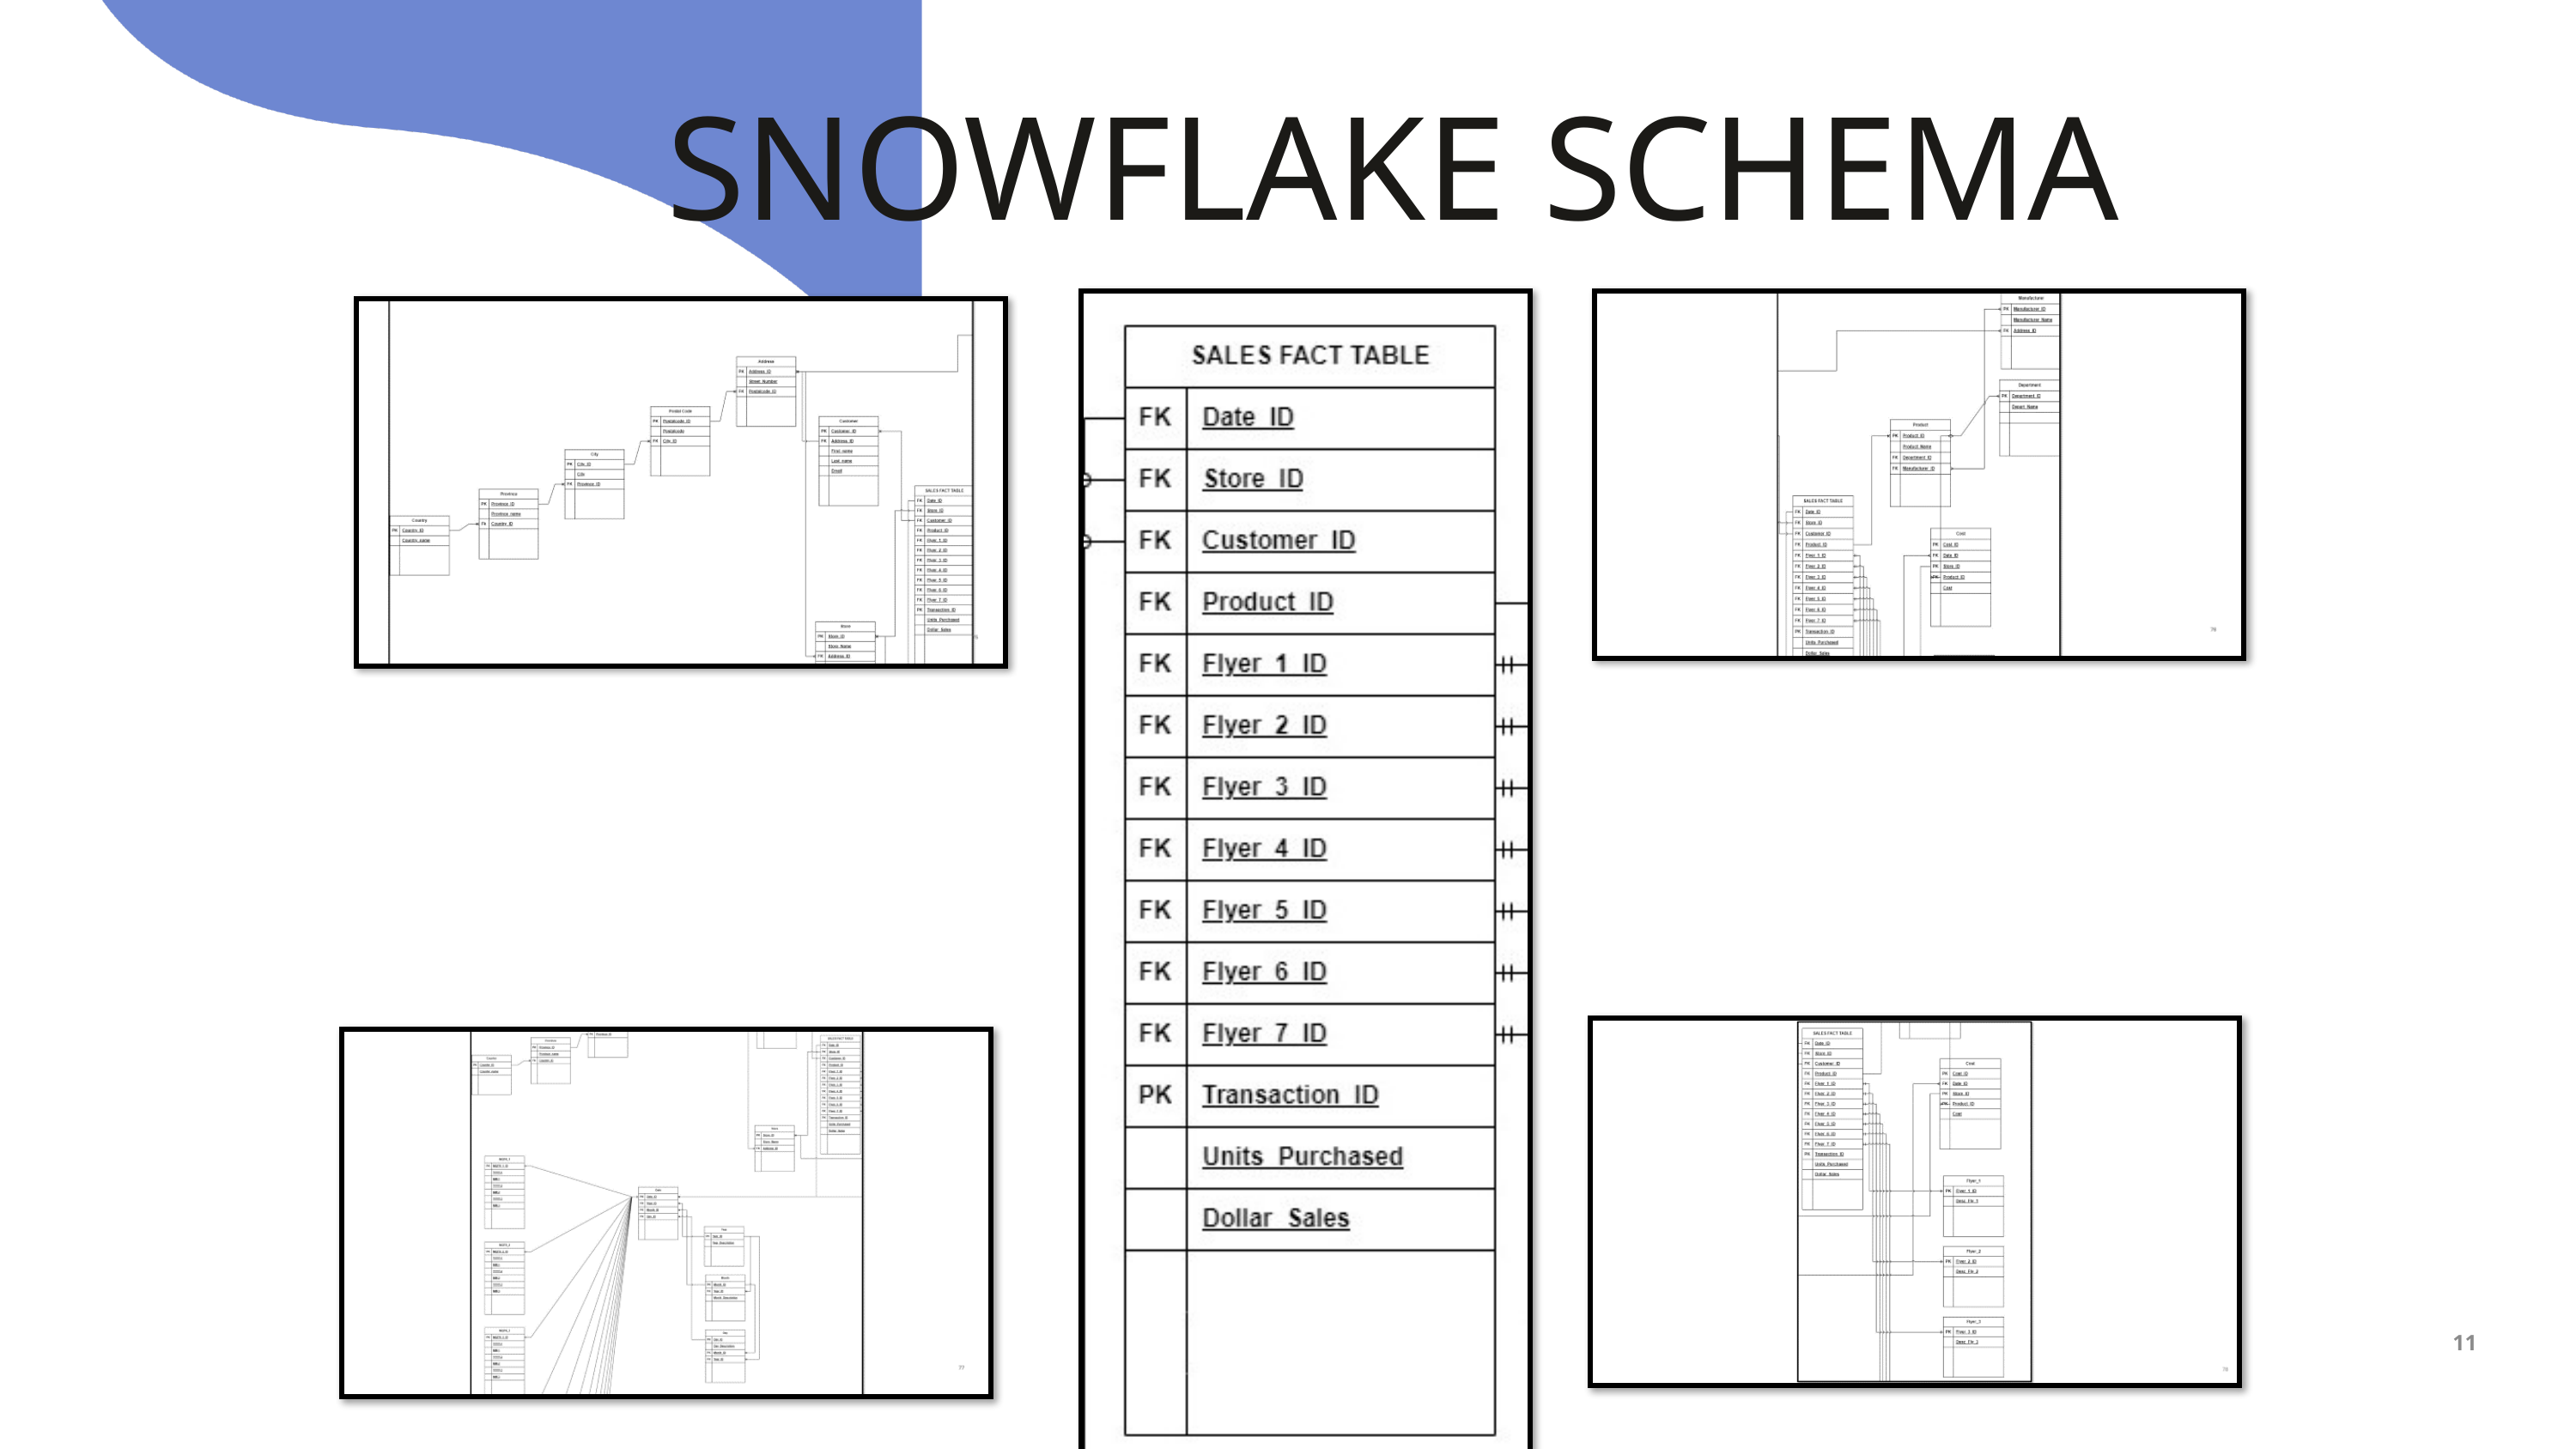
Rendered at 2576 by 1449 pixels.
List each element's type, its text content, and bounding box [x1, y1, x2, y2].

picture [1084, 293, 1528, 1449]
picture [1597, 294, 2241, 656]
picture [359, 301, 1003, 664]
picture [344, 1032, 988, 1394]
slide_number 11 [2350, 1269, 2490, 1419]
picture [1593, 1021, 2237, 1383]
text_box [0, 0, 922, 419]
text_box SNOWFLAKE SCHEMA [666, 112, 2385, 249]
